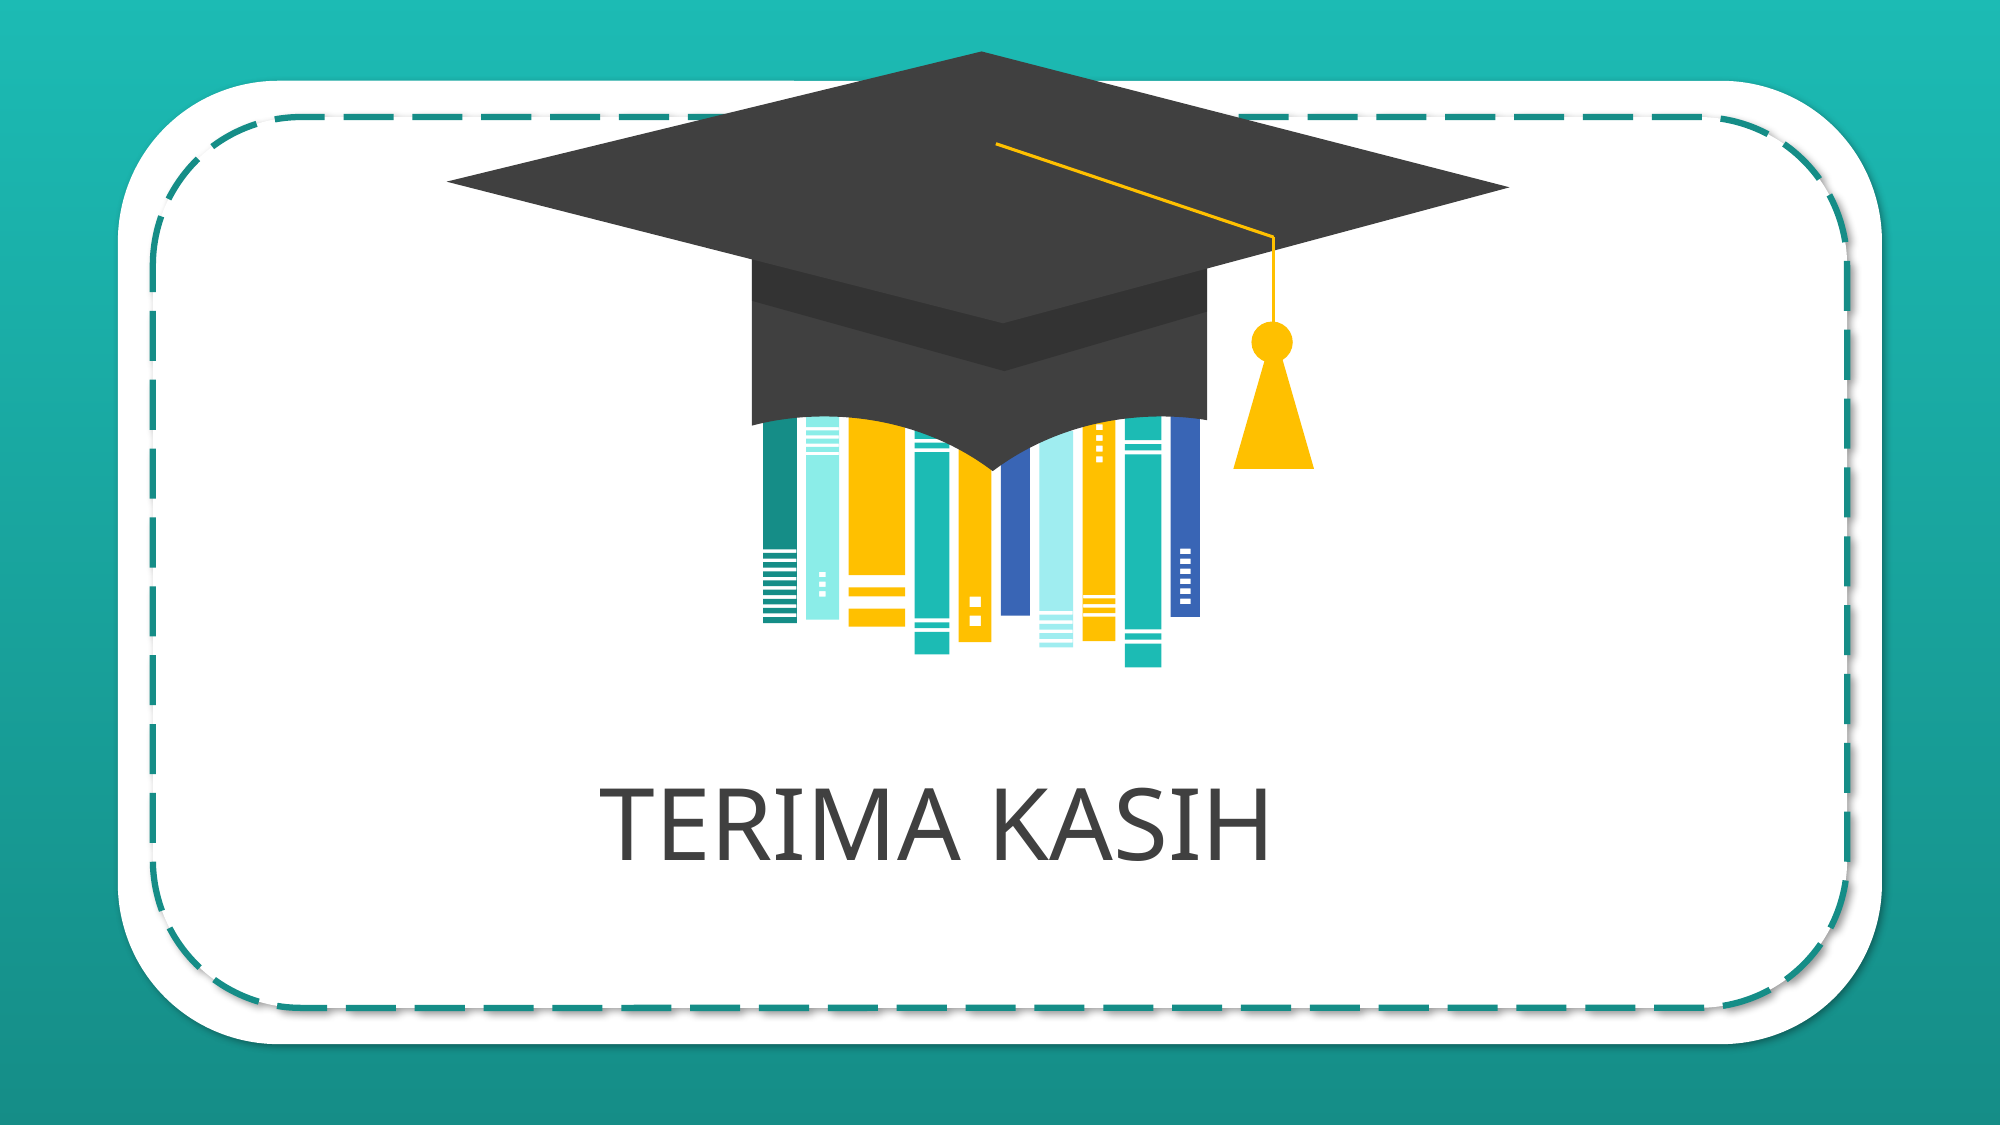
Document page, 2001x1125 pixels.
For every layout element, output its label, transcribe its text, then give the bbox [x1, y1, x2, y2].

text_box [116, 79, 1884, 1046]
text_box [151, 115, 1849, 1009]
text_box TERIMA KASIH [585, 753, 1494, 888]
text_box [446, 51, 1510, 668]
